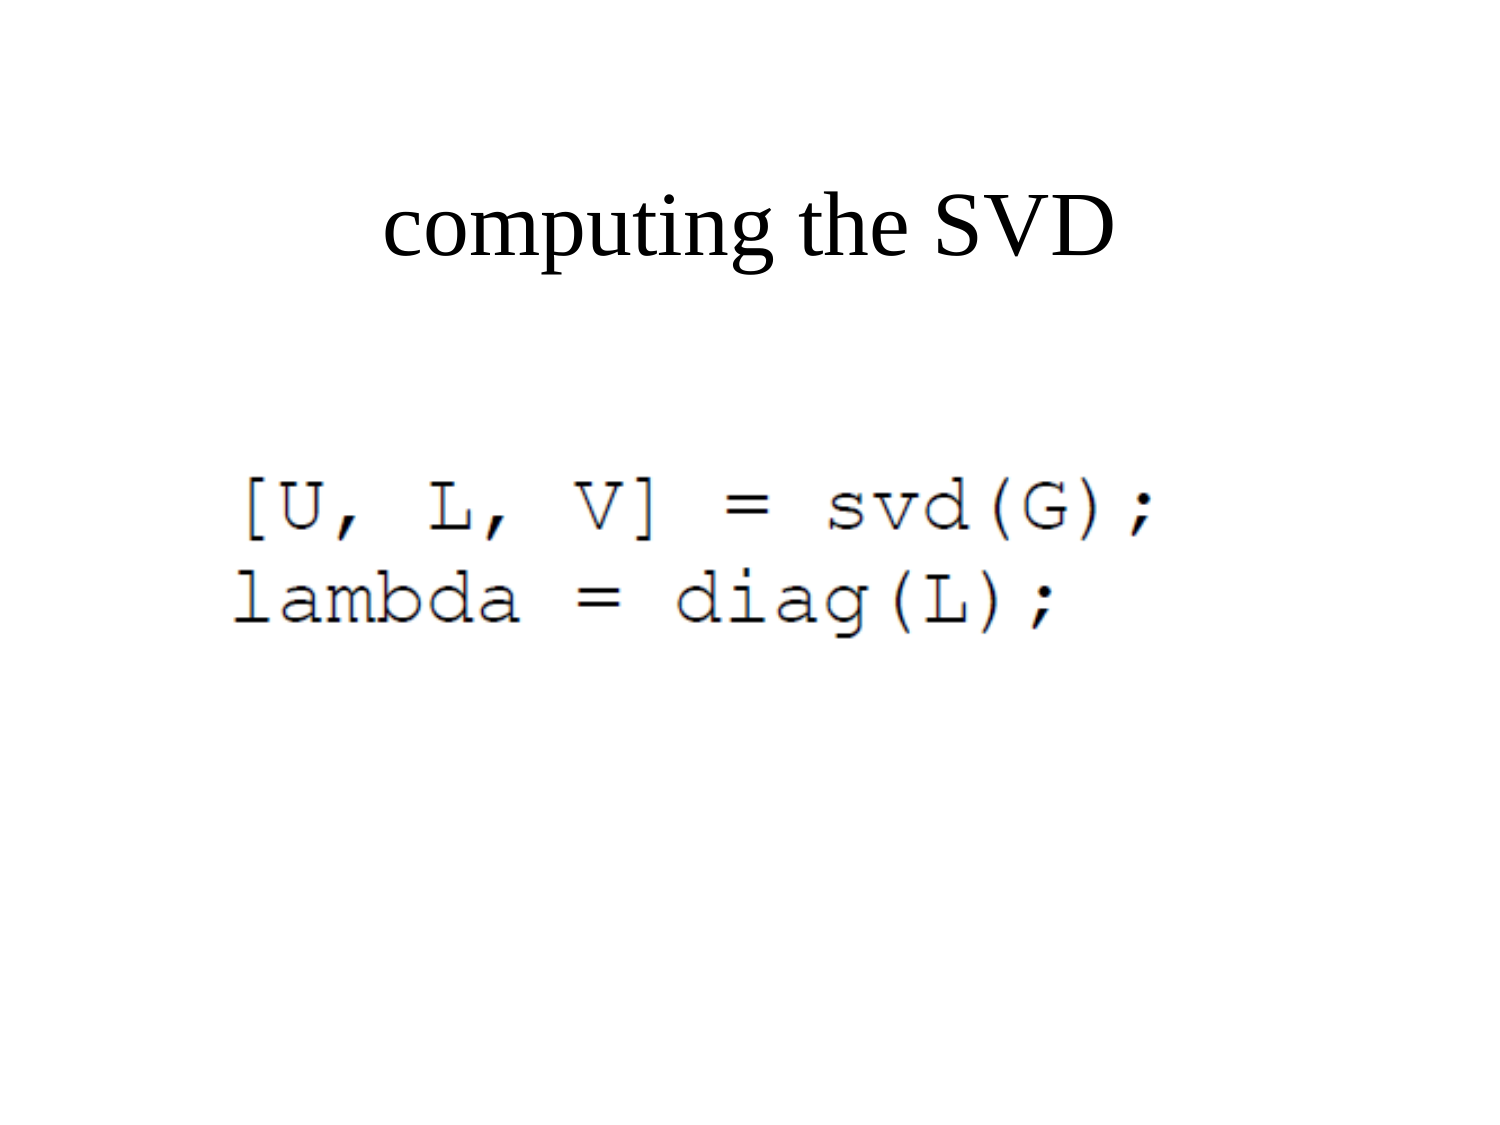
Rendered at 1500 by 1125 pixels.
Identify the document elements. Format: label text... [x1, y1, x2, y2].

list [187, 437, 1304, 651]
title computing the SVD [75, 125, 1425, 313]
